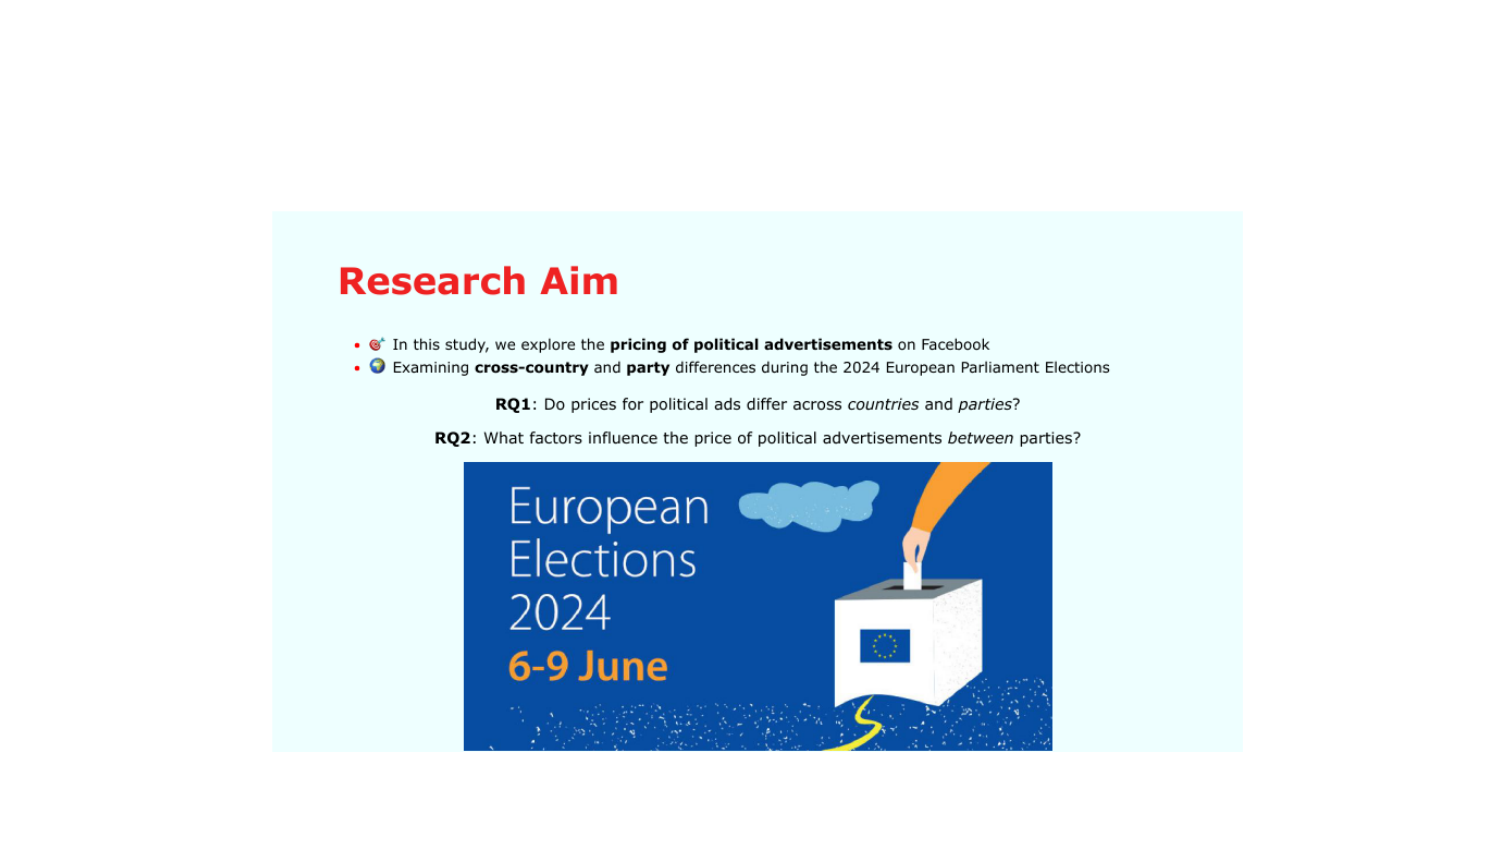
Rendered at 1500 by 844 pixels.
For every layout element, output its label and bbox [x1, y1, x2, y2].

picture [255, 195, 1244, 753]
